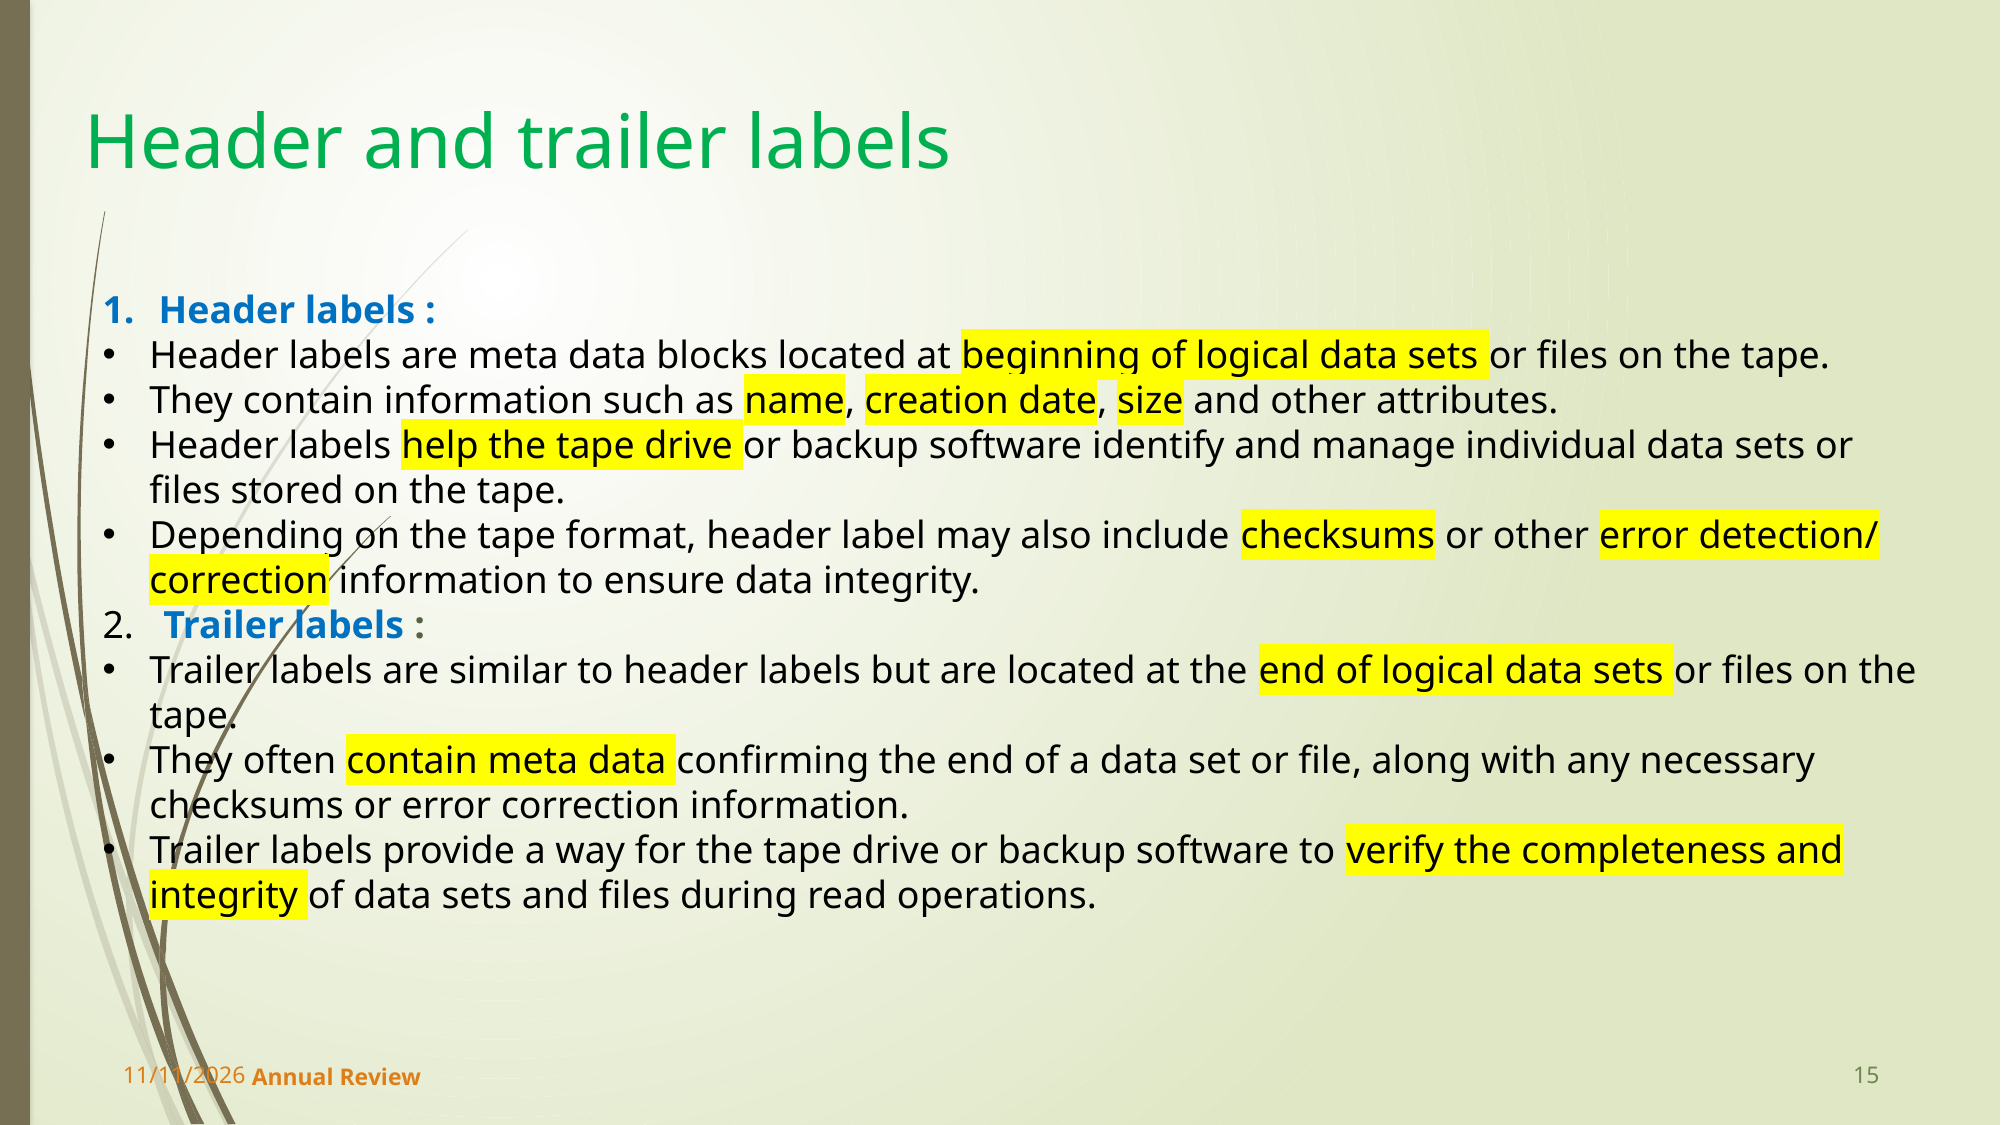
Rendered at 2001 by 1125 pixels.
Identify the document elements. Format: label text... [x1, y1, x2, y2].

title Header and trailer labels [69, 80, 1931, 196]
text_box Header labels : Header labels are meta data blocks located at beginning of logical data sets or files on the tape. They contain information such as name, creation date, size and other attributes. Header labels help the tape drive or backup software identify and manage individual data sets or files stored on the tape. Depending on the tape format, header label may also include checksums or other error detection/ correction information to ensure data integrity. 2. Trailer labels : Trailer labels are similar to header labels but are located at the end of logical data sets or files on the tape. They often contain meta data confirming the end of a data set or file, along with any necessary checksums or error correction information. Trailer labels provide a way for the tape drive or backup software to verify the completeness and integrity of data sets and files during read operations. [87, 278, 1948, 924]
